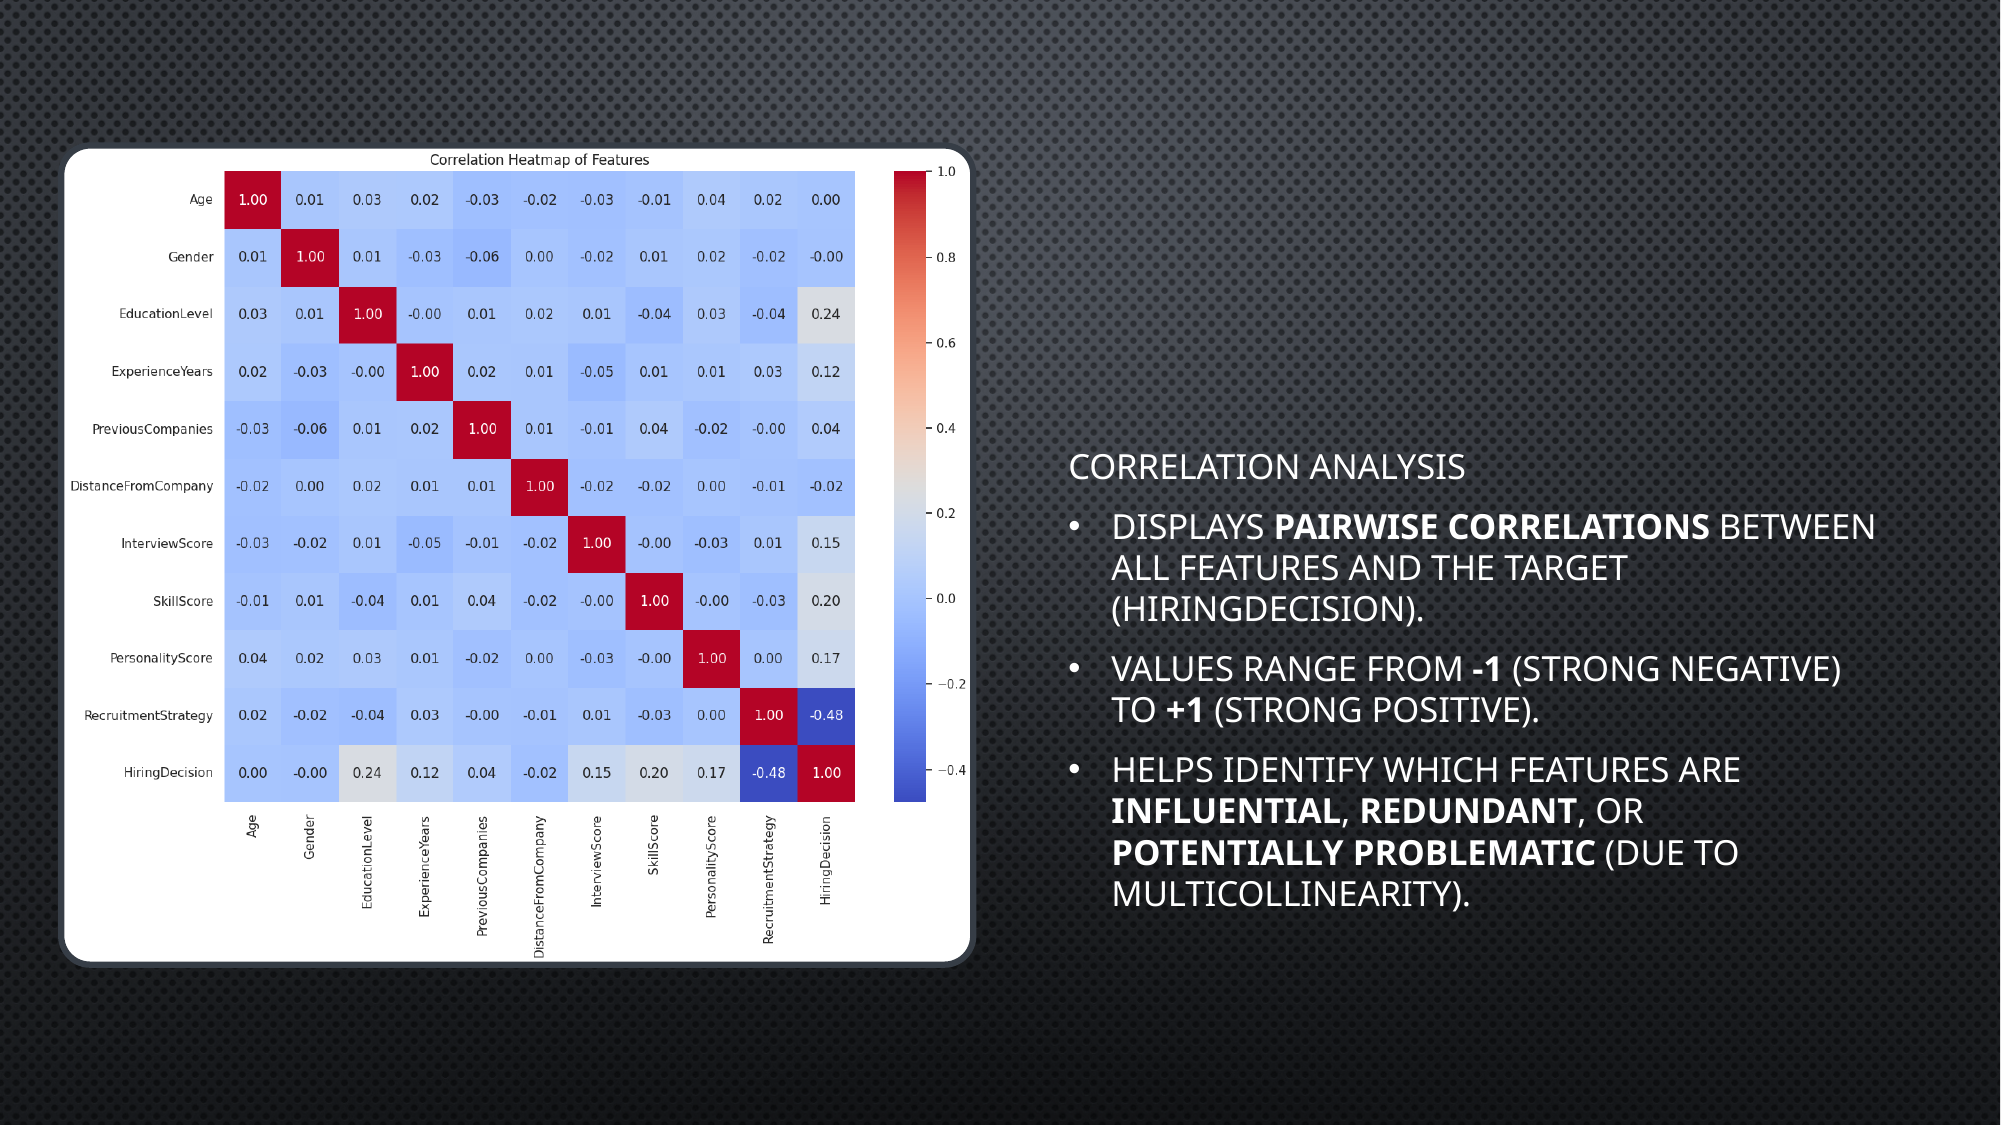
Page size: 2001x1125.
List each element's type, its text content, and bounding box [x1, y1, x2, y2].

picture [60, 145, 974, 965]
text_box Correlation Analysis Displays pairwise correlations between all features and the target (HiringDecision). Values range from -1 (strong negative) to +1 (strong positive). Helps identify which features are influential, redundant, or potentially problematic (due to multicollinearity). [1053, 437, 1894, 965]
